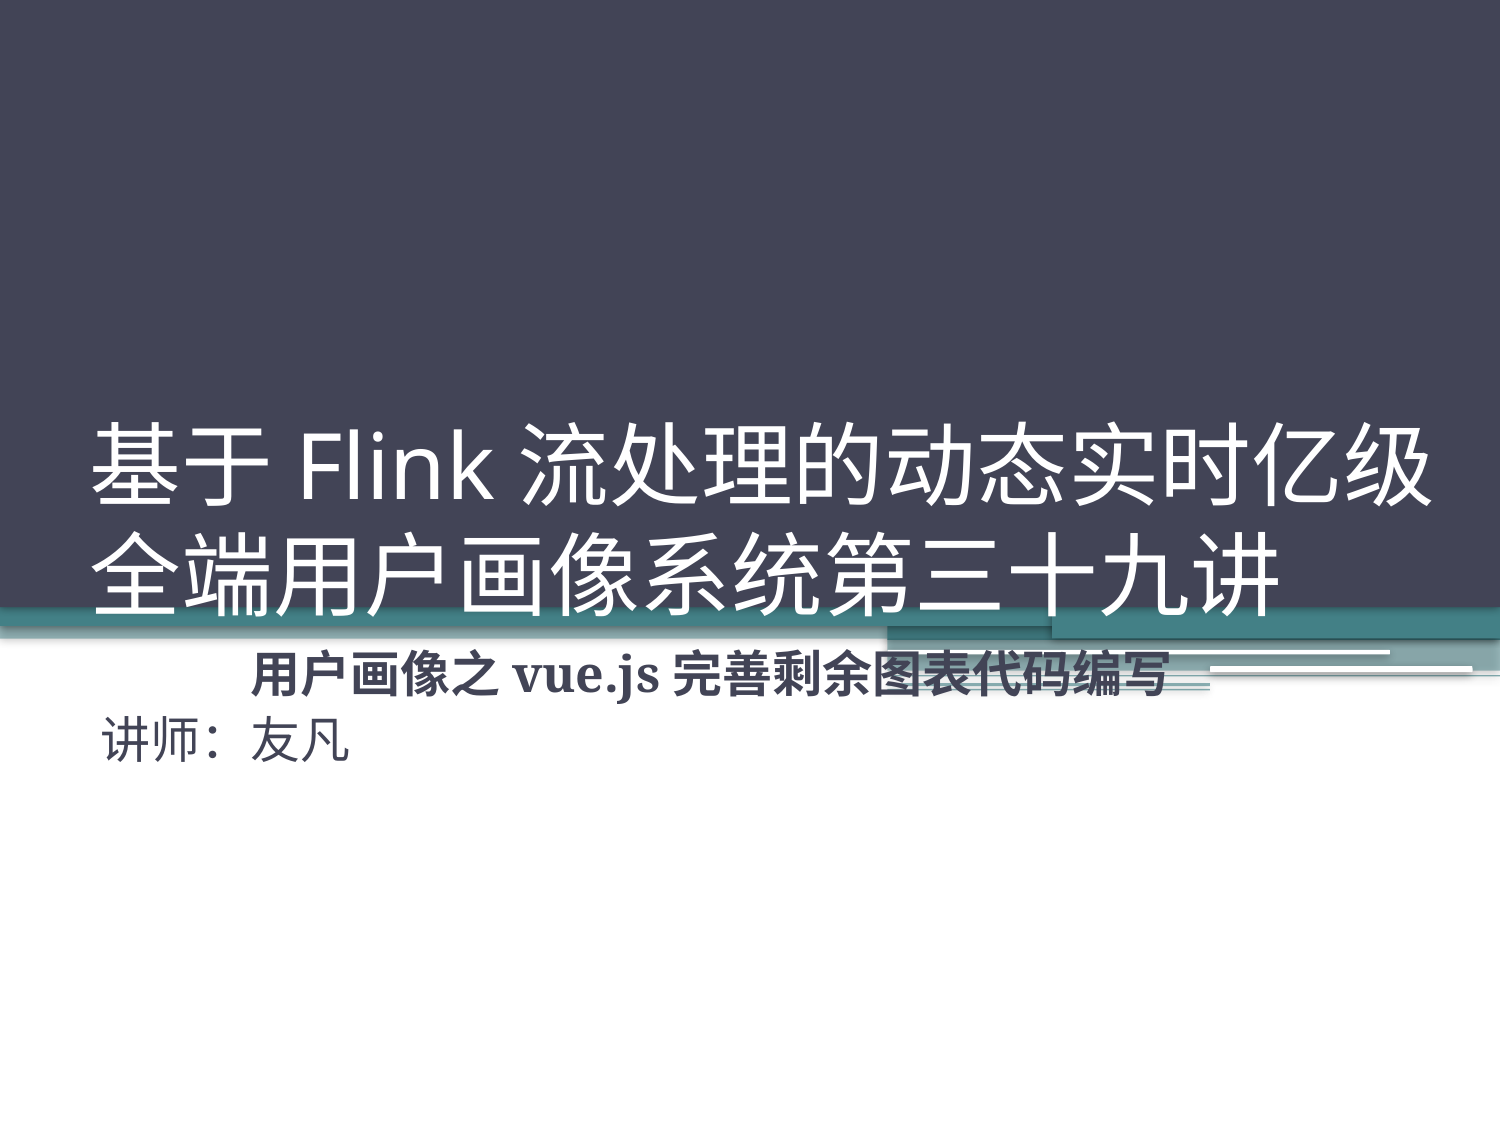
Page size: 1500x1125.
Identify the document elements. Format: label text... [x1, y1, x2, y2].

subtitle 用户画像之vue.js完善剩余图表代码编写 讲师：友凡 [75, 635, 1500, 923]
title 基于Flink流处理的动态实时亿级全端用户画像系统第三十九讲 [75, 394, 1463, 635]
